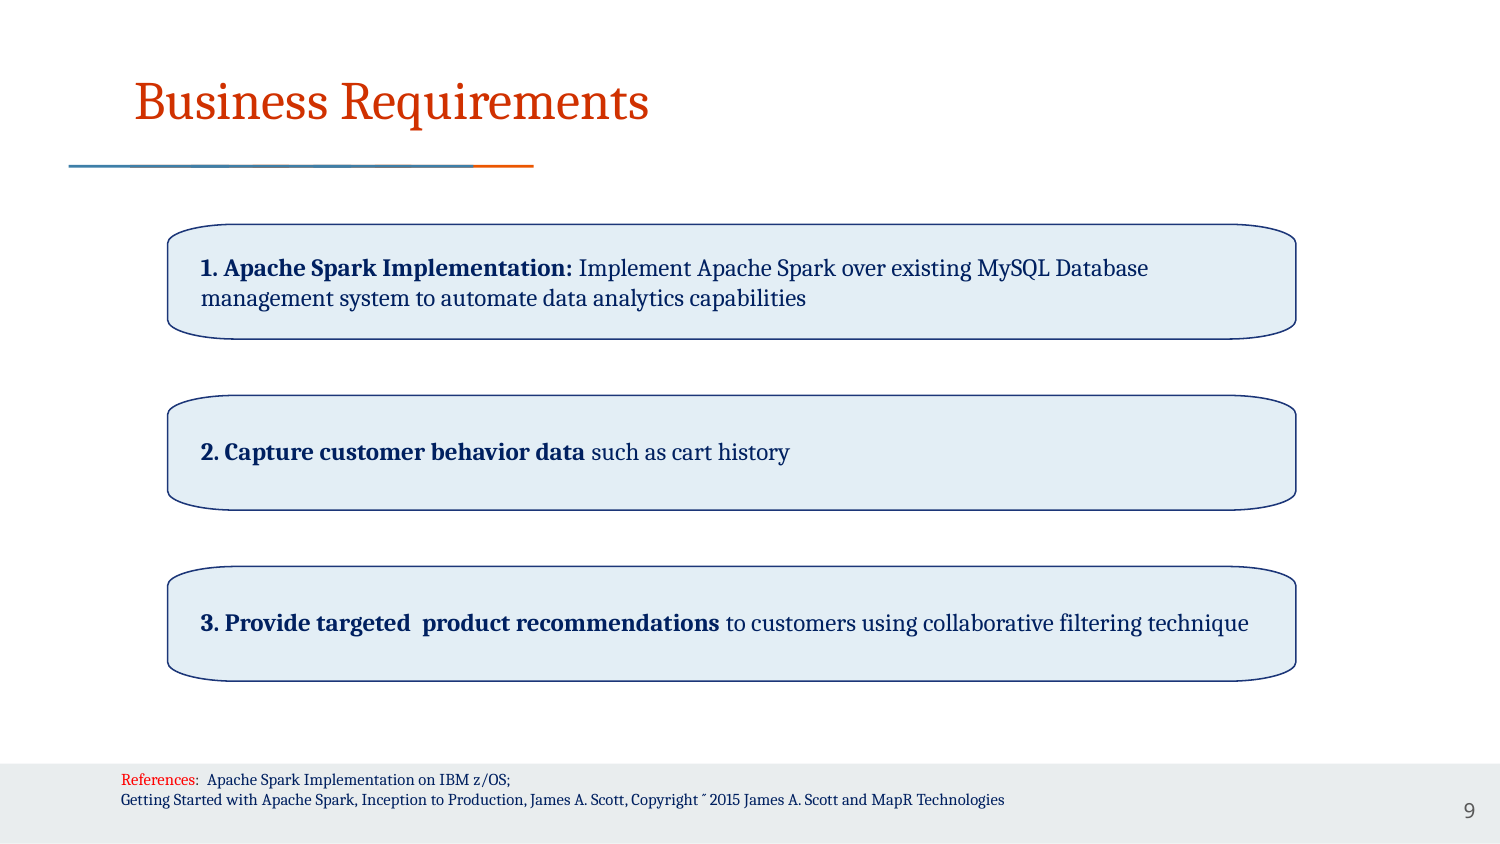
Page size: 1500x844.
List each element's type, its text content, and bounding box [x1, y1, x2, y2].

text_box 2. Capture customer behavior data such as cart history [165, 393, 1299, 513]
title Business Requirements [119, 50, 1381, 155]
slide_number 9 [1400, 779, 1491, 844]
text_box 1. Apache Spark Implementation: Implement Apache Spark over existing MySQL Database management system to automate data analytics capabilities [165, 222, 1299, 342]
text_box 3. Provide targeted product recommendations to customers using collaborative filtering technique [165, 564, 1299, 684]
text_box References: Apache Spark Implementation on IBM z/OS; Getting Started with Apache Spark, Inception to Production, James A. Scott, Copyright ˝ 2015 James A. Scott and MapR Technologies [106, 761, 1339, 817]
